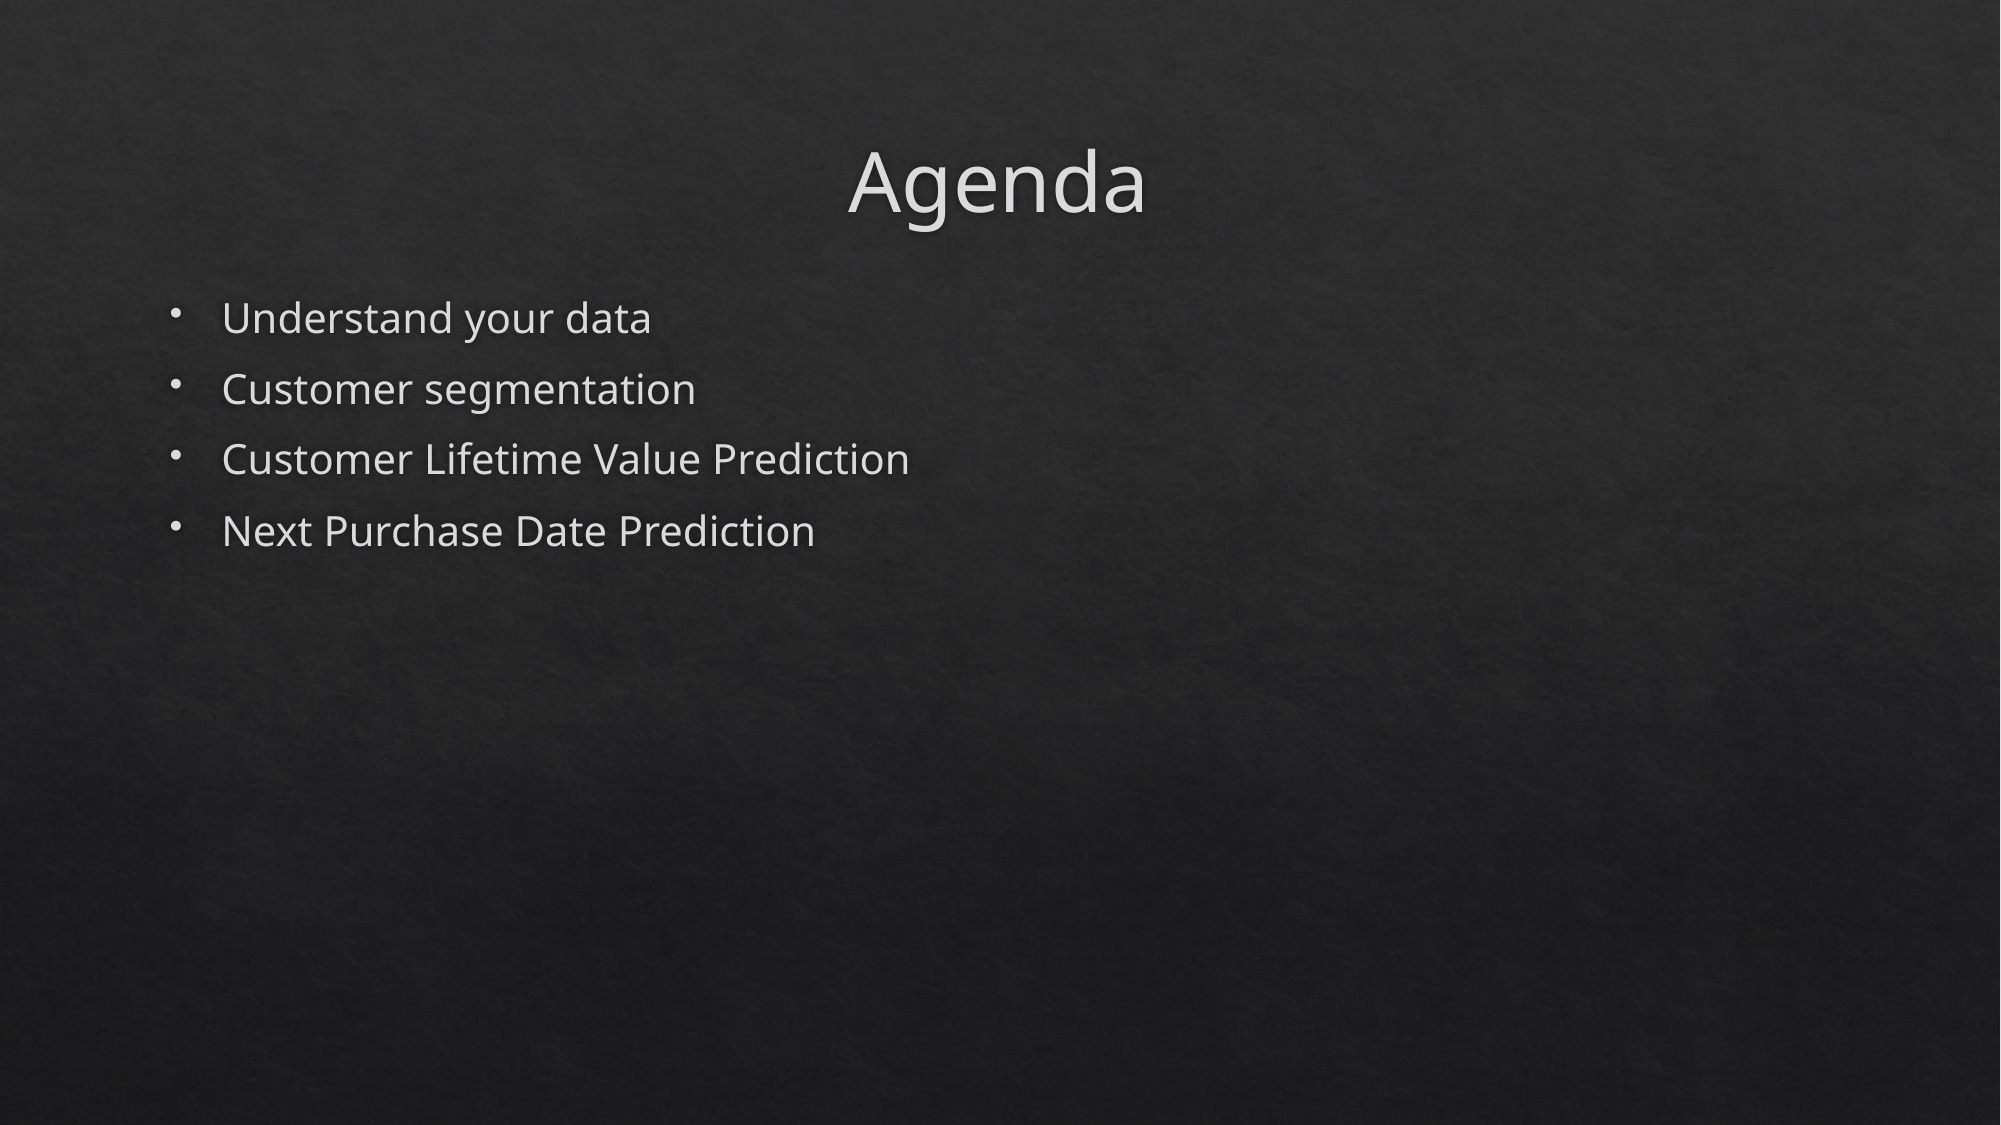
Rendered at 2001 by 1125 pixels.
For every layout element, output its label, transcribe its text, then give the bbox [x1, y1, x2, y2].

list Understand your data Customer segmentation Customer Lifetime Value Prediction Next Purchase Date Prediction [149, 284, 1849, 950]
title Agenda [149, 99, 1849, 260]
